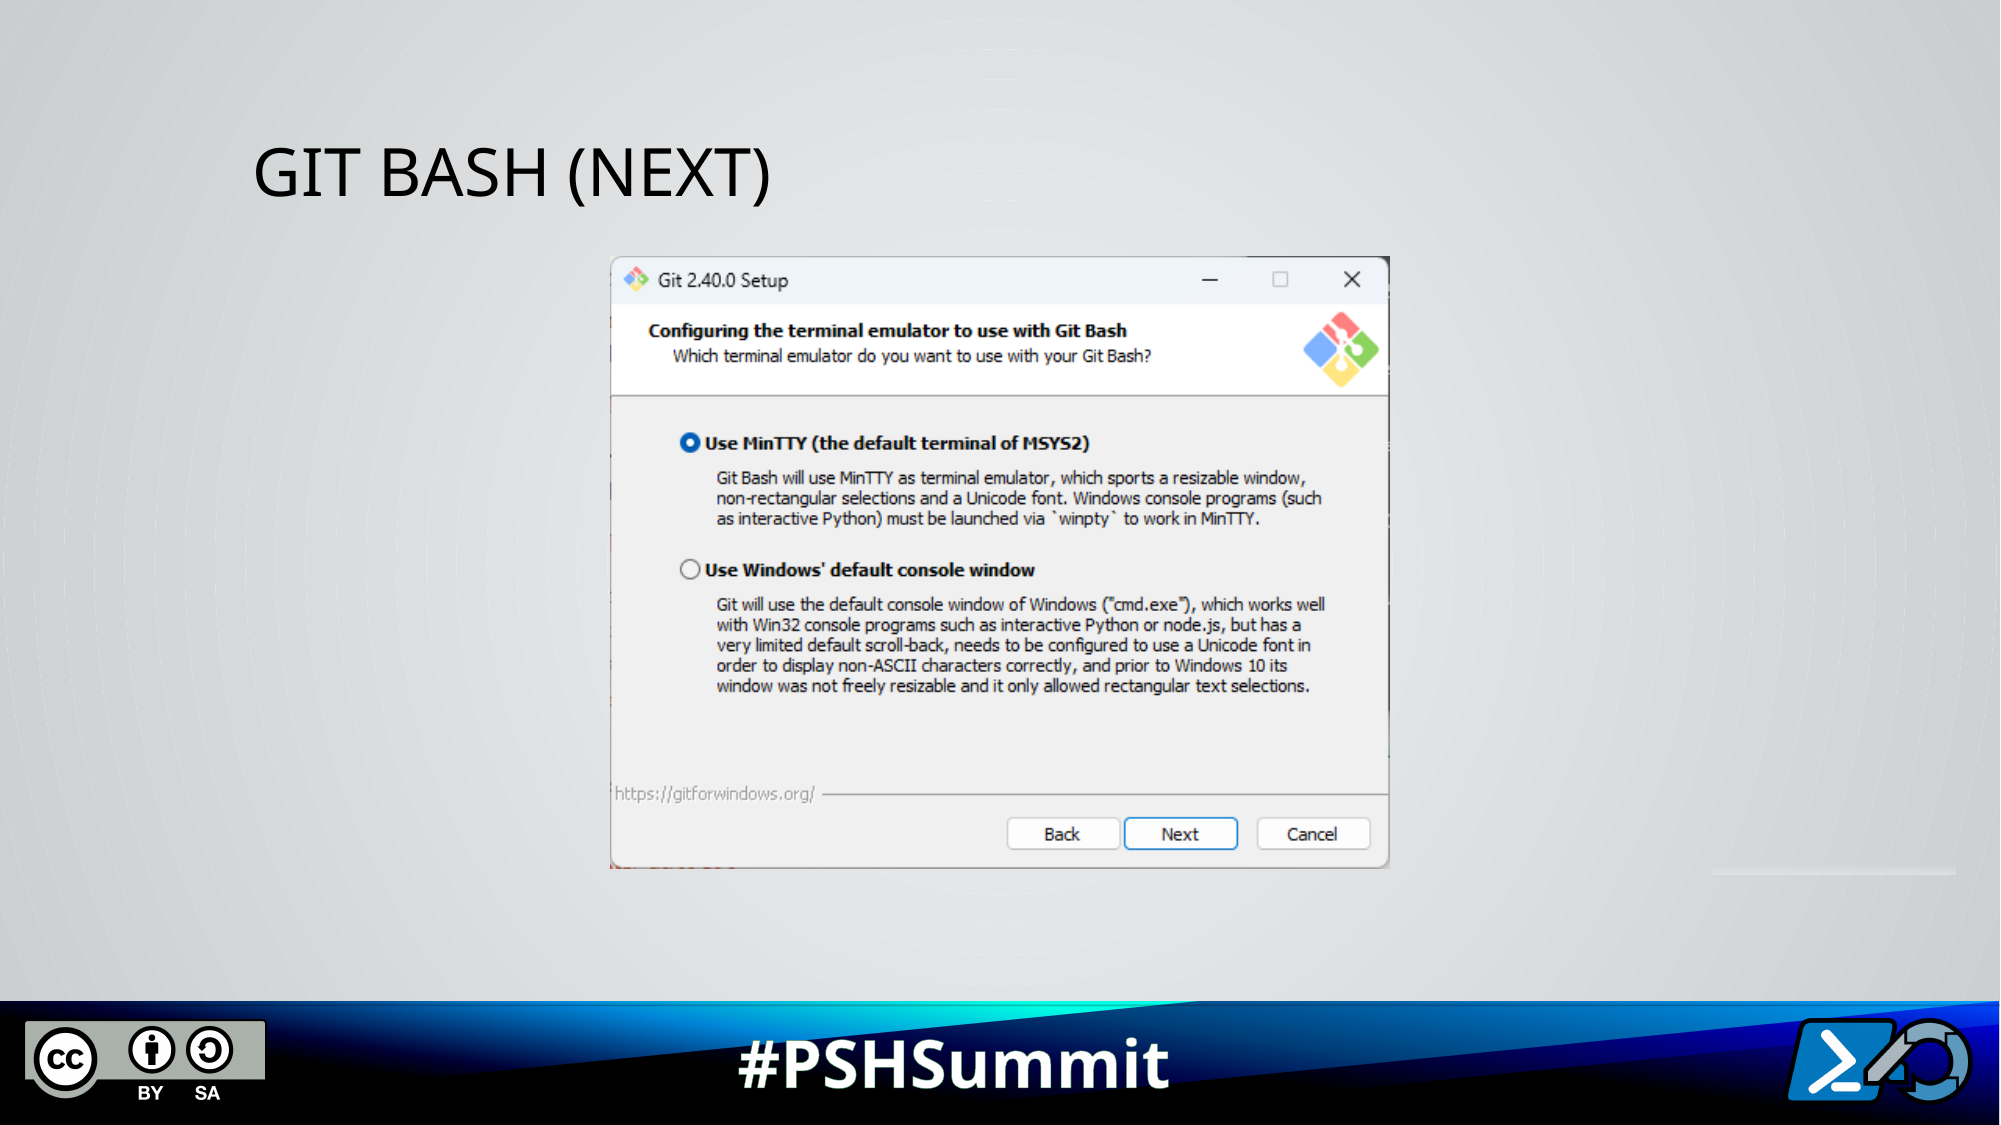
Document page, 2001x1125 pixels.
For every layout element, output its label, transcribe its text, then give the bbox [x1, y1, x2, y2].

text_box Git bash (Next) [238, 131, 1814, 305]
picture [0, 1001, 1999, 1125]
picture [609, 255, 1391, 869]
